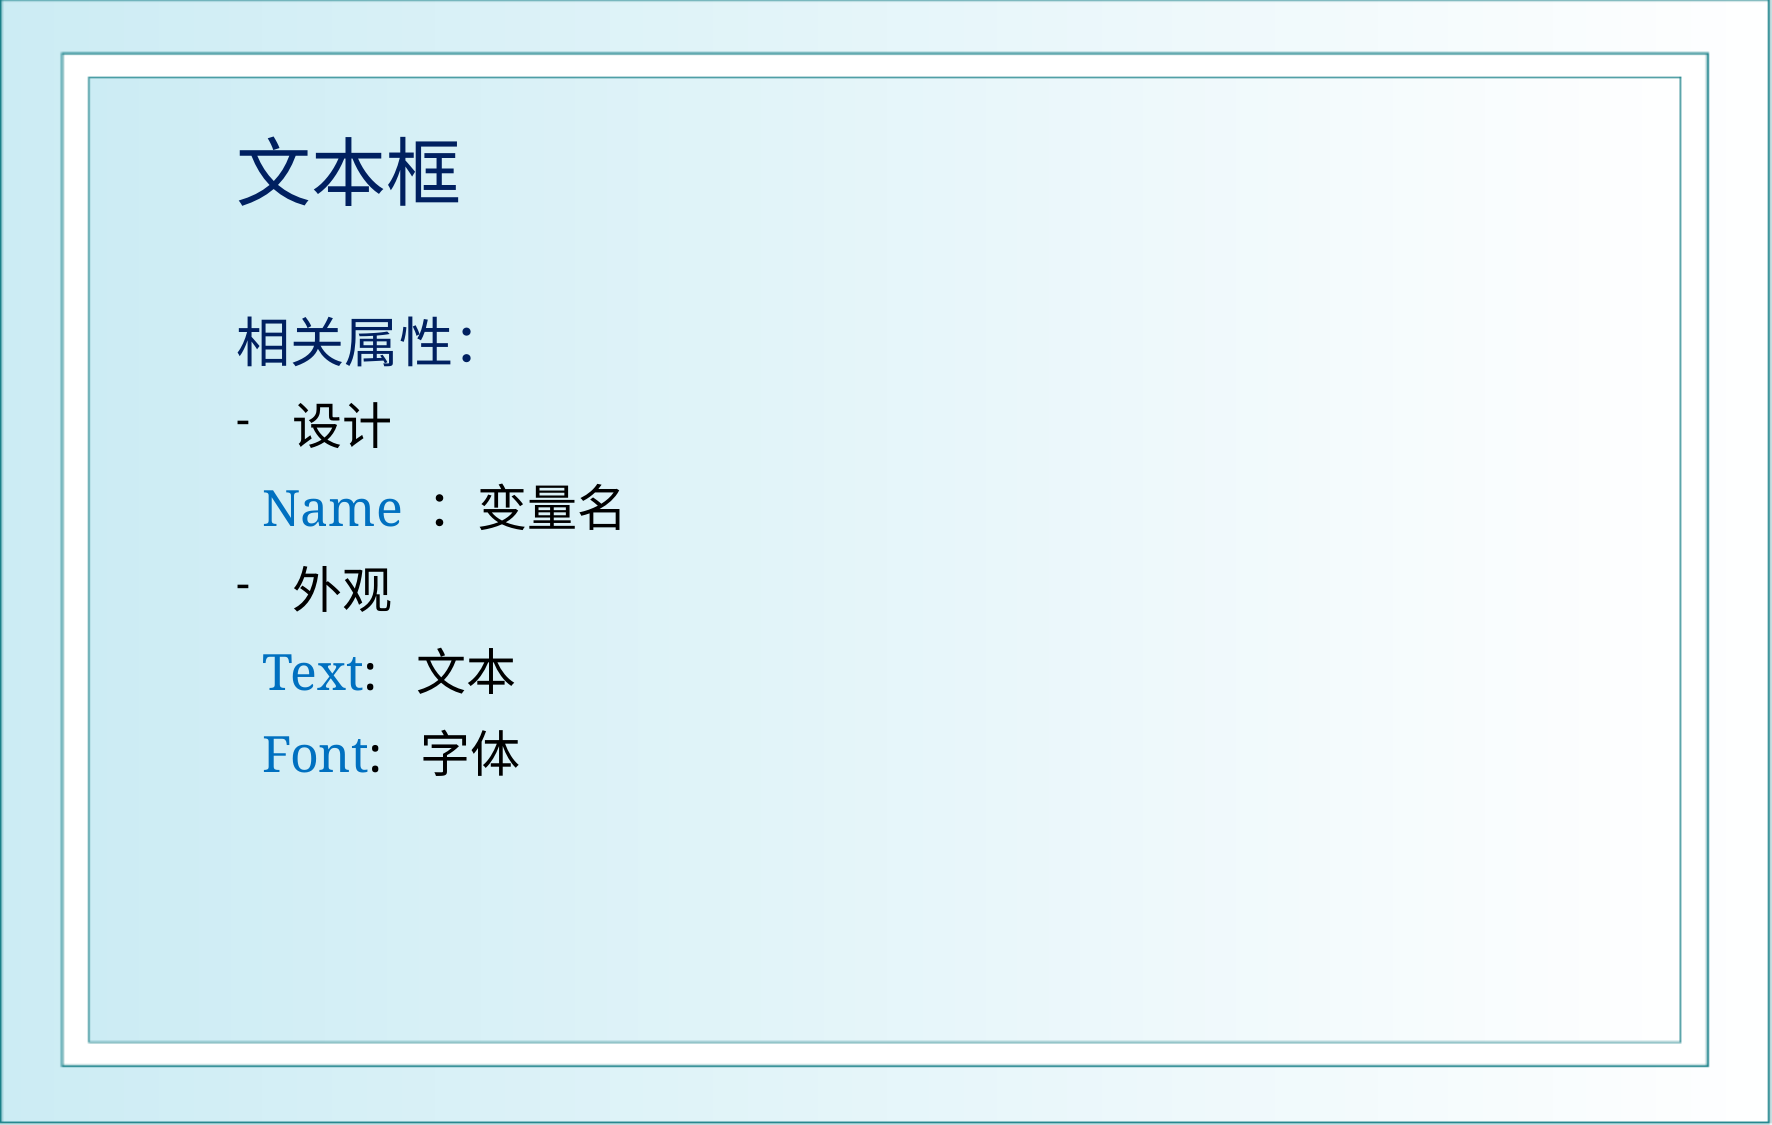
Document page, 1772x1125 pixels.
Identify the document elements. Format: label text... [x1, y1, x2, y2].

title 文本框 [221, 90, 1566, 223]
picture [0, 0, 1772, 1125]
list 相关属性： 设计 Name ：变量名 外观 Text: 文本 Font: 字体 [221, 287, 1566, 1006]
